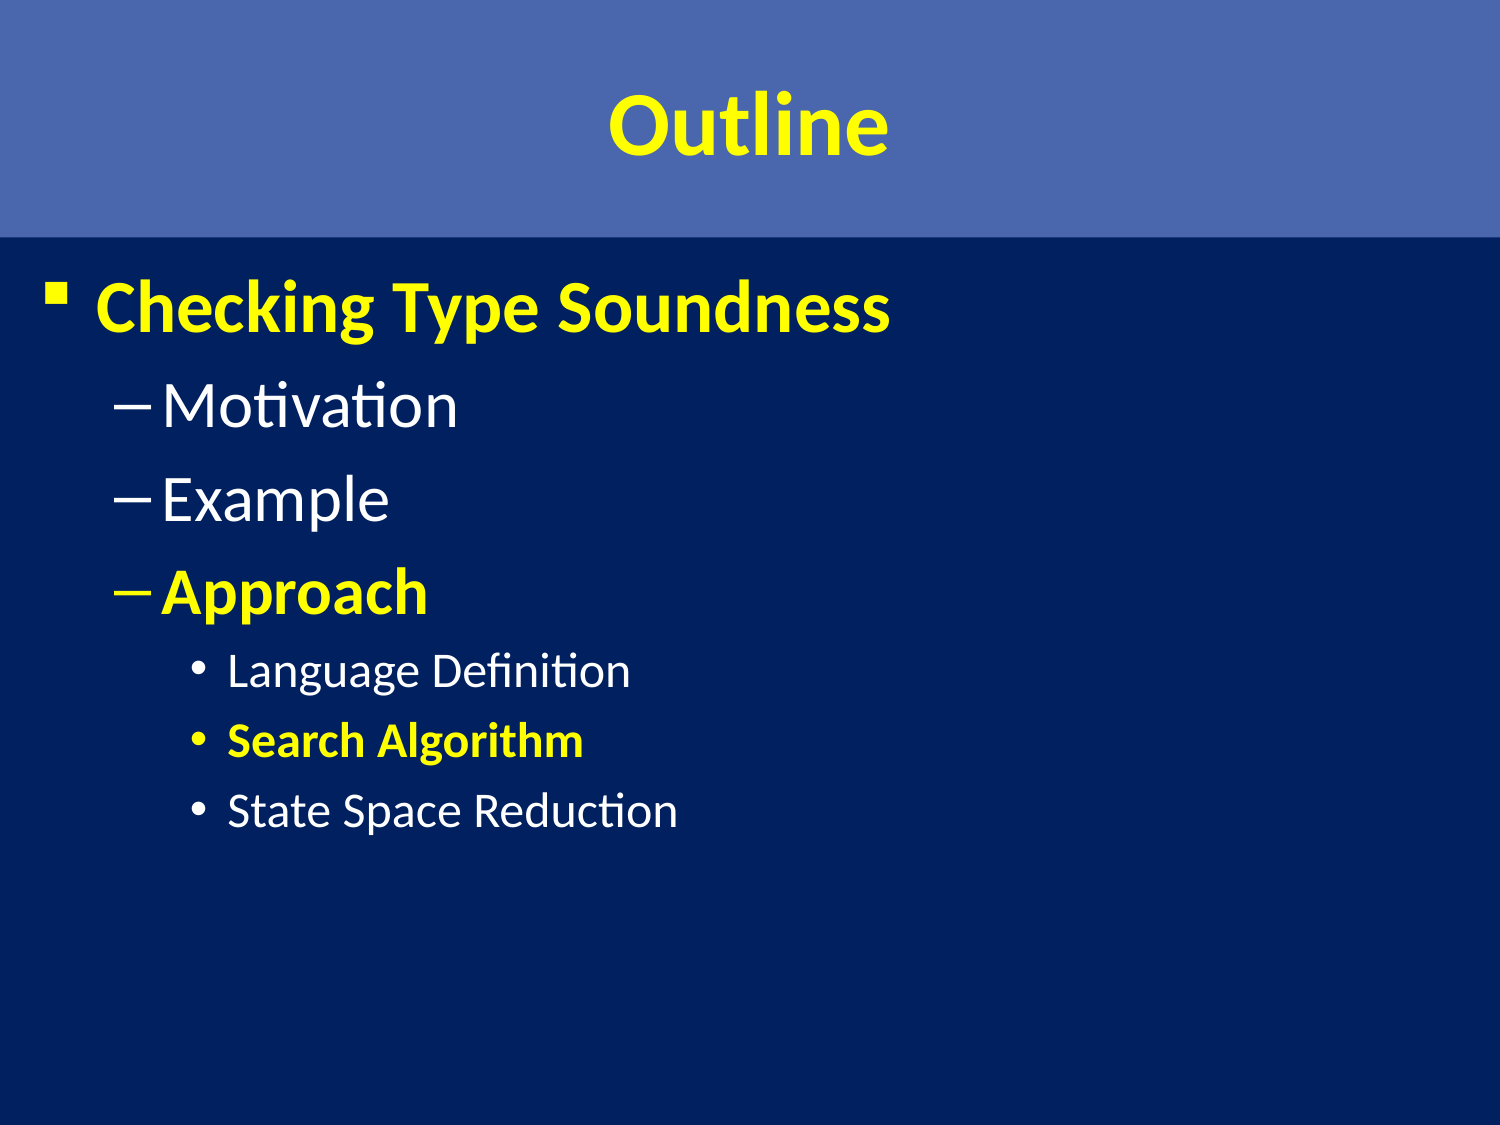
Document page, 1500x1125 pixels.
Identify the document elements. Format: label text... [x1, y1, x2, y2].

title Outline [0, 0, 1500, 238]
list Checking Type Soundness Motivation Example Approach Language Definition Search Algorithm State Space Reduction [24, 249, 1475, 1113]
